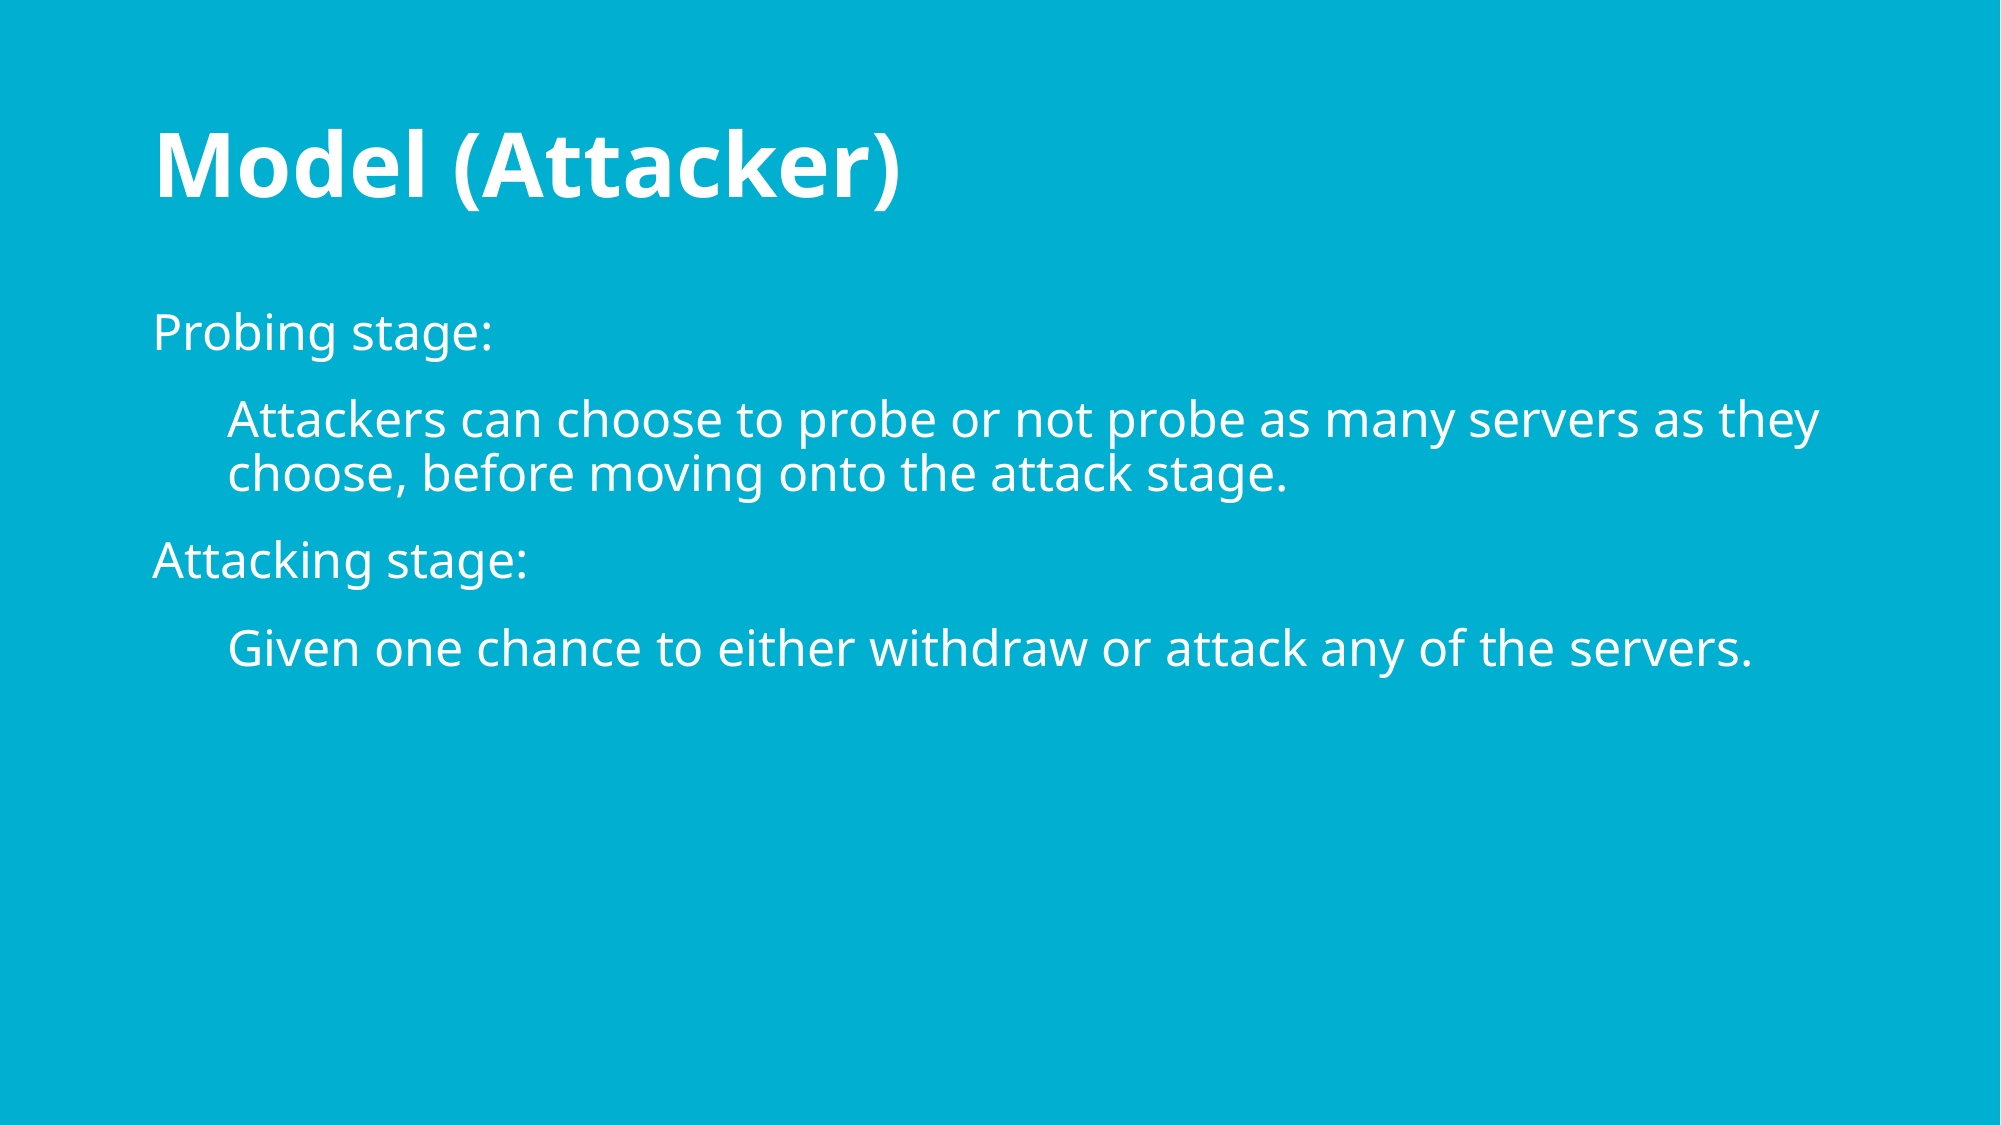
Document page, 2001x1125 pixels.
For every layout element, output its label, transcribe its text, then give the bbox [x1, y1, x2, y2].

list Probing stage: Attackers can choose to probe or not probe as many servers as they choose, before moving onto the attack stage. Attacking stage: Given one chance to either withdraw or attack any of the servers. [137, 299, 1863, 1014]
title Model (Attacker) [137, 59, 1863, 278]
